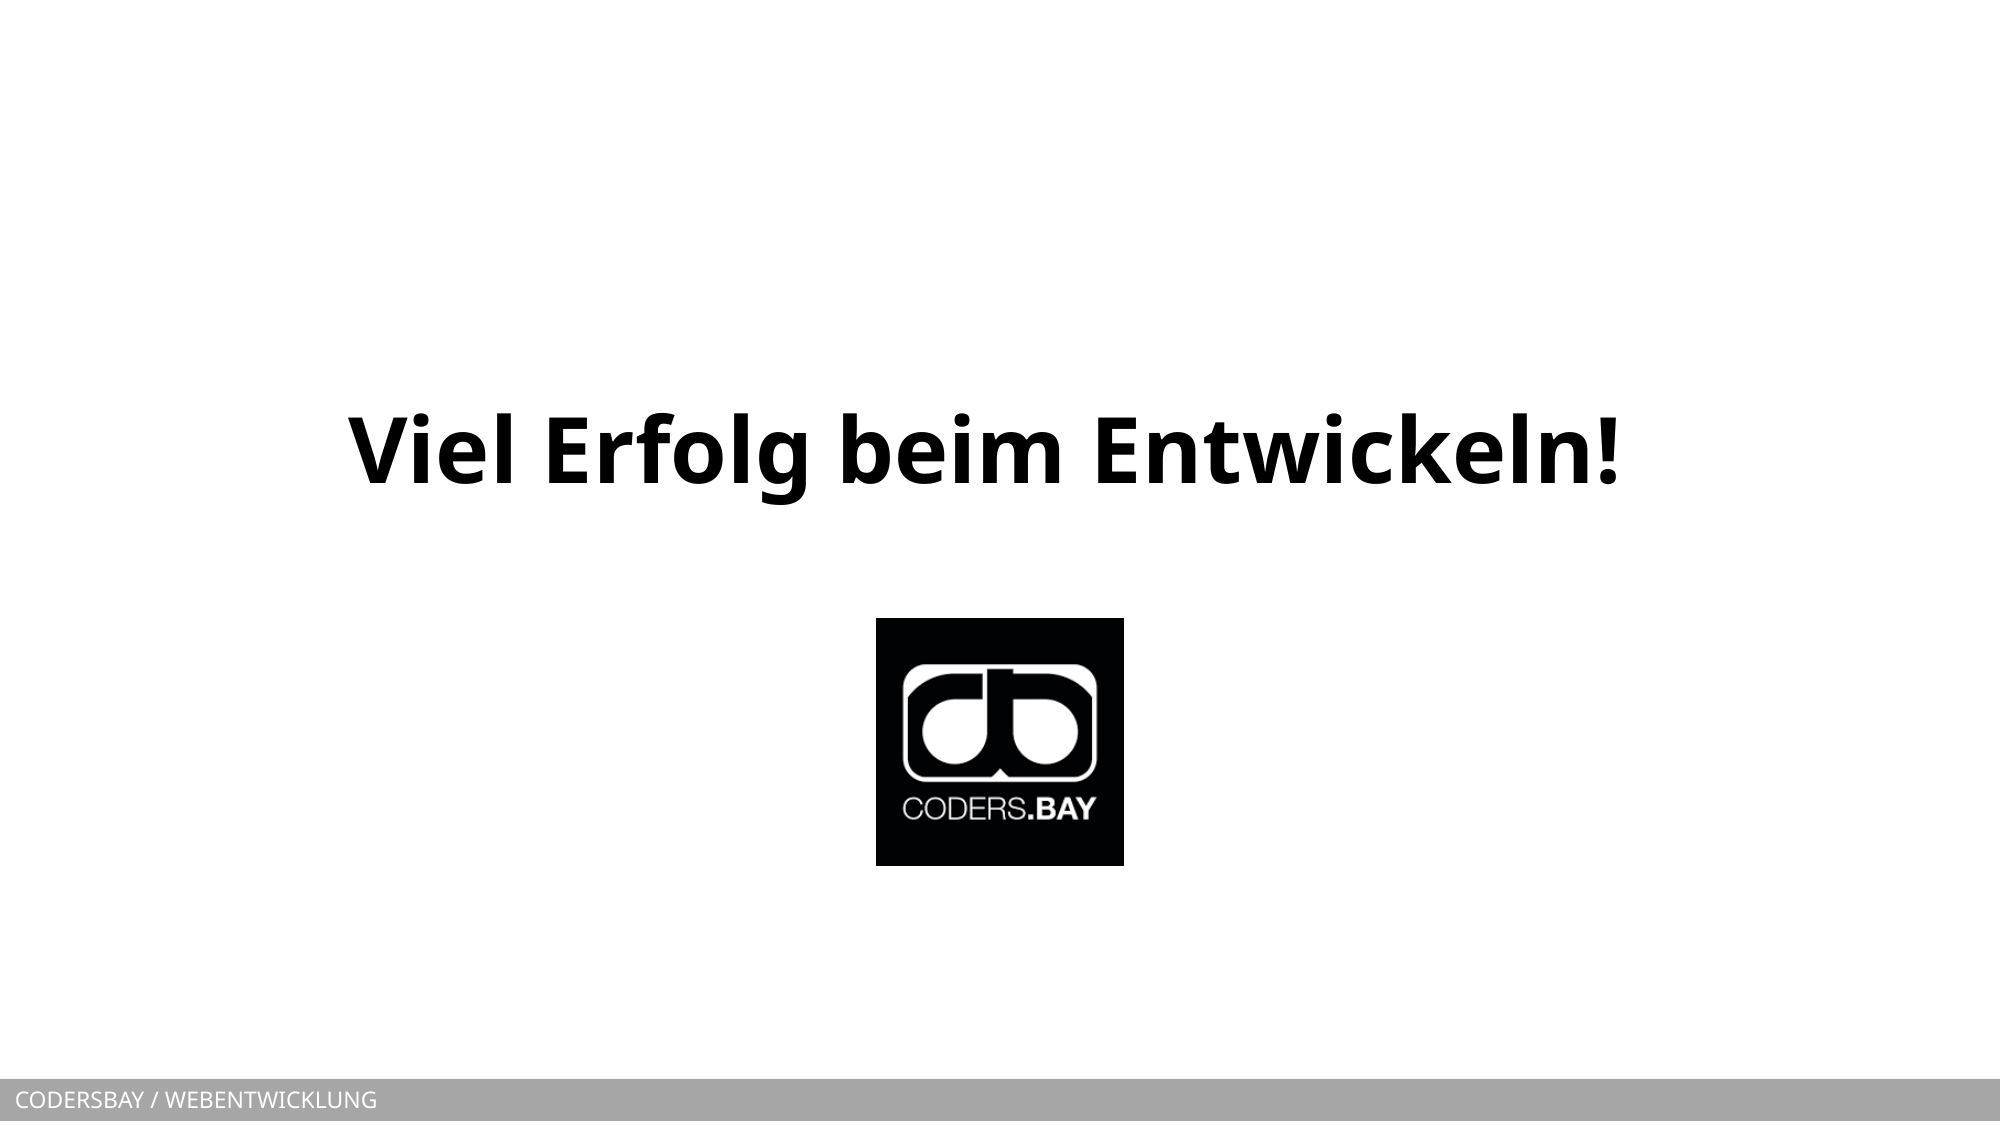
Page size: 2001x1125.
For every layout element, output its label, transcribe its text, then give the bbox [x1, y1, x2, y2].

picture [876, 618, 1124, 866]
title Viel Erfolg beim Entwickeln! [333, 60, 1667, 510]
